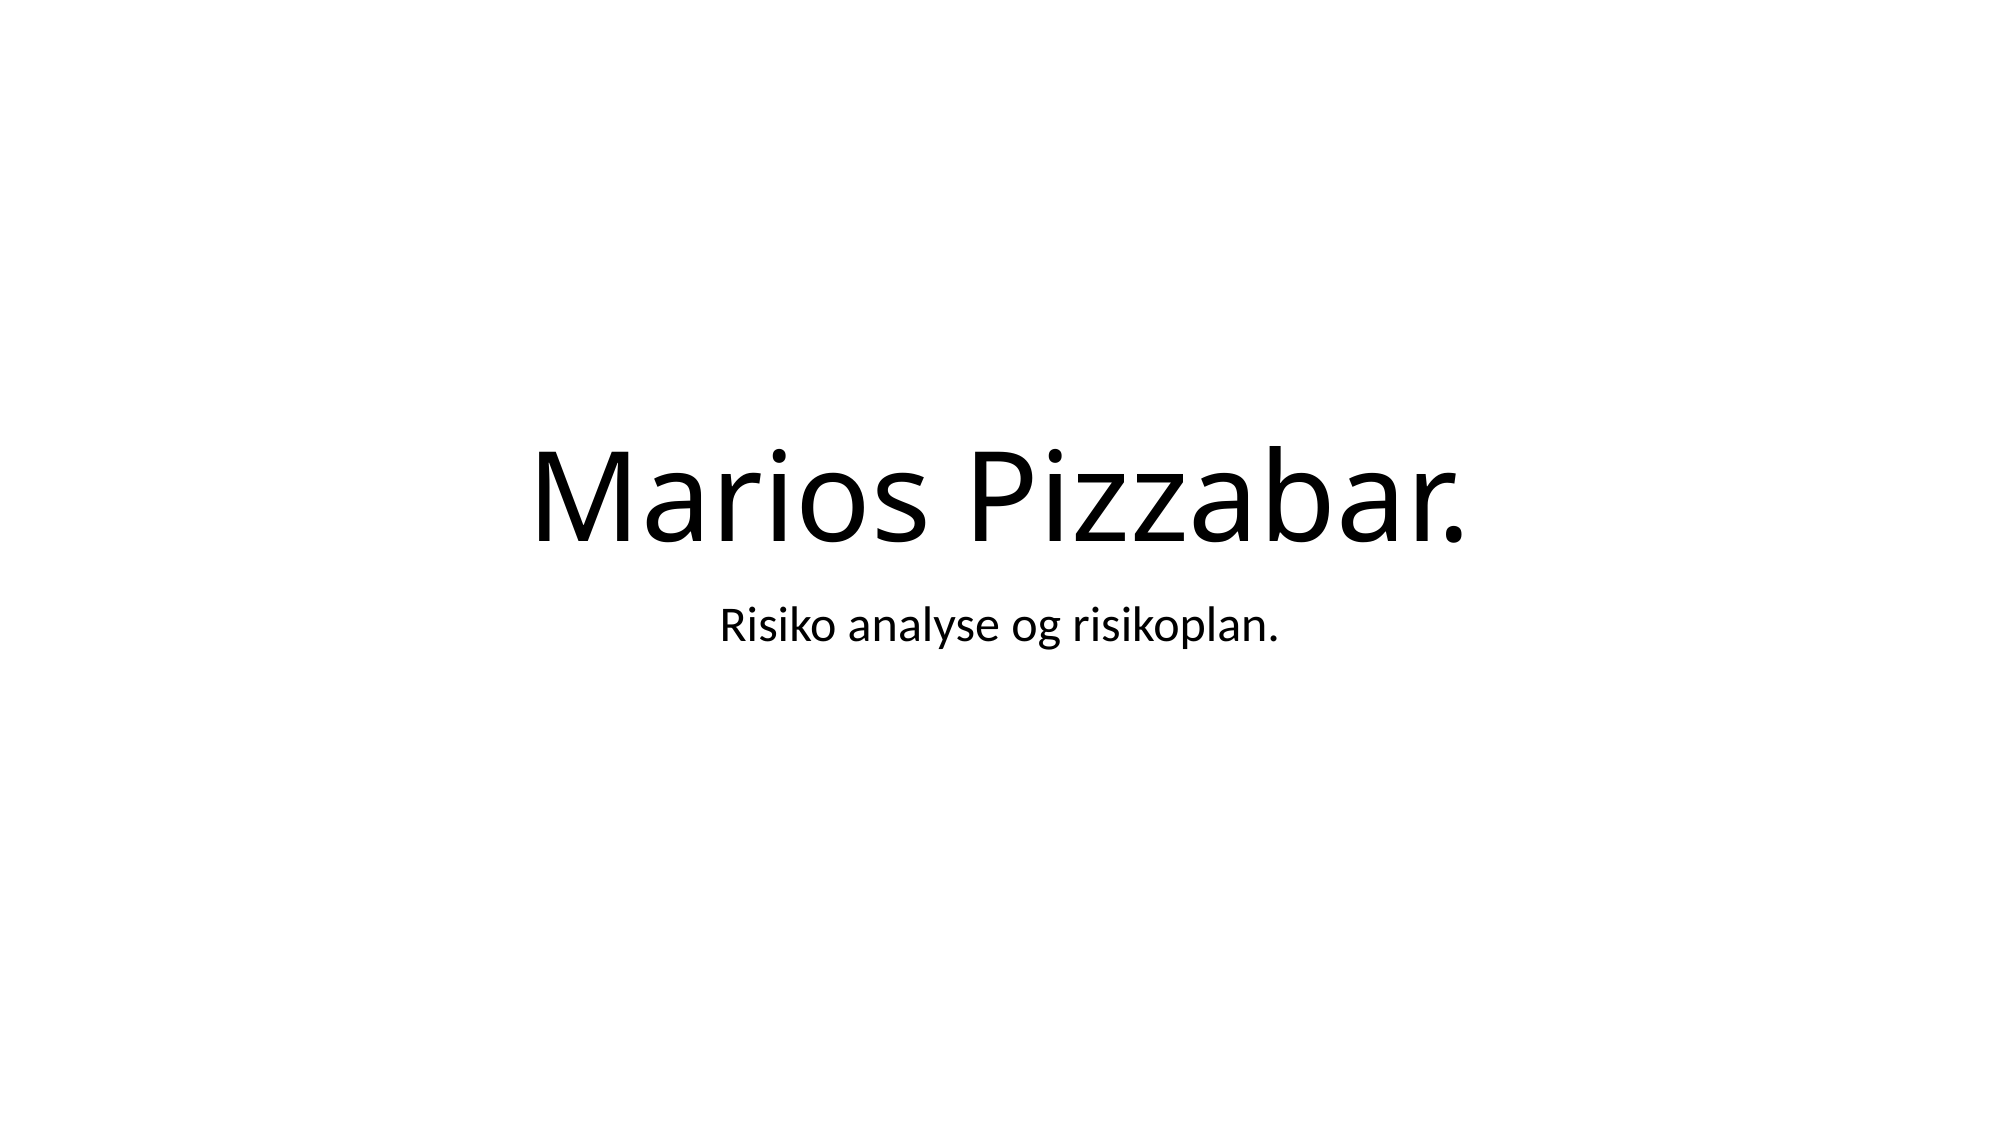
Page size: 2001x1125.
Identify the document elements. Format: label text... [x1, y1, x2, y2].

subtitle Risiko analyse og risikoplan. [249, 590, 1750, 863]
title Marios Pizzabar. [249, 184, 1750, 576]
